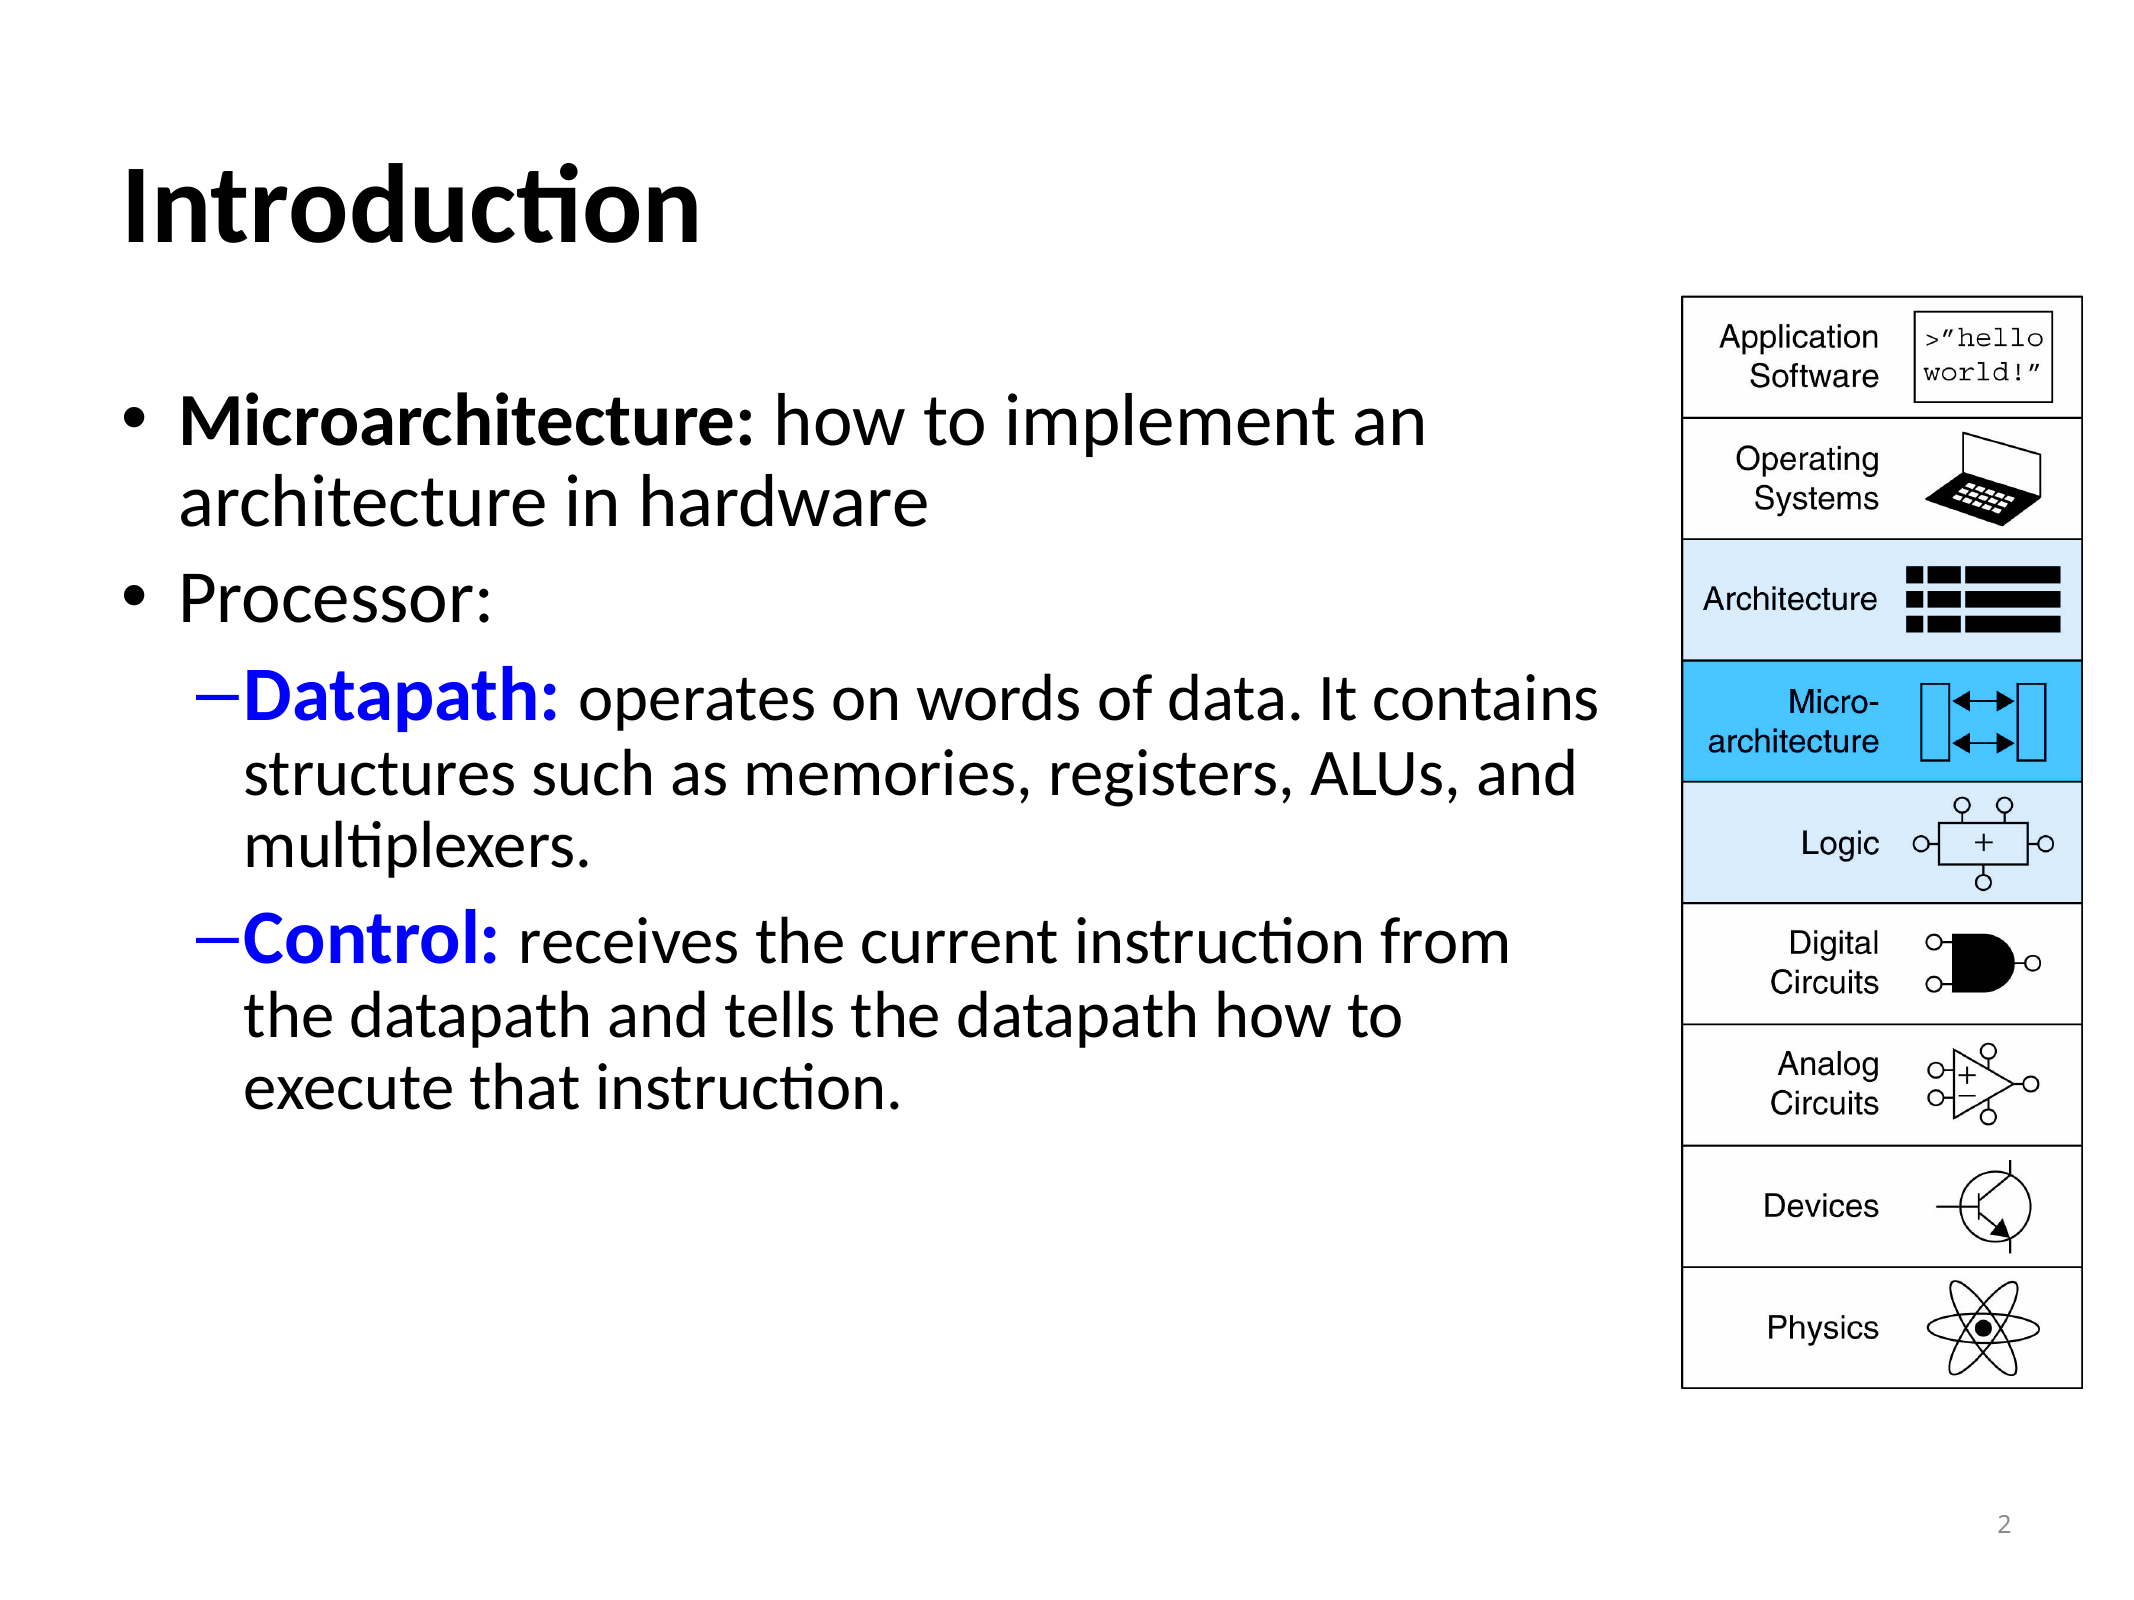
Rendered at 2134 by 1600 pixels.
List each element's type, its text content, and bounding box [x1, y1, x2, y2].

list Microarchitecture: how to implement an architecture in hardware Processor: Datapath: operates on words of data. It contains structures such as memories, registers, ALUs, and multiplexers. Control: receives the current instruction from the datapath and tells the datapath how to execute that instruction. [106, 373, 1617, 1430]
title Introduction [106, 64, 2027, 331]
slide_number 2 [1528, 1483, 2027, 1569]
picture [1681, 294, 2083, 1389]
